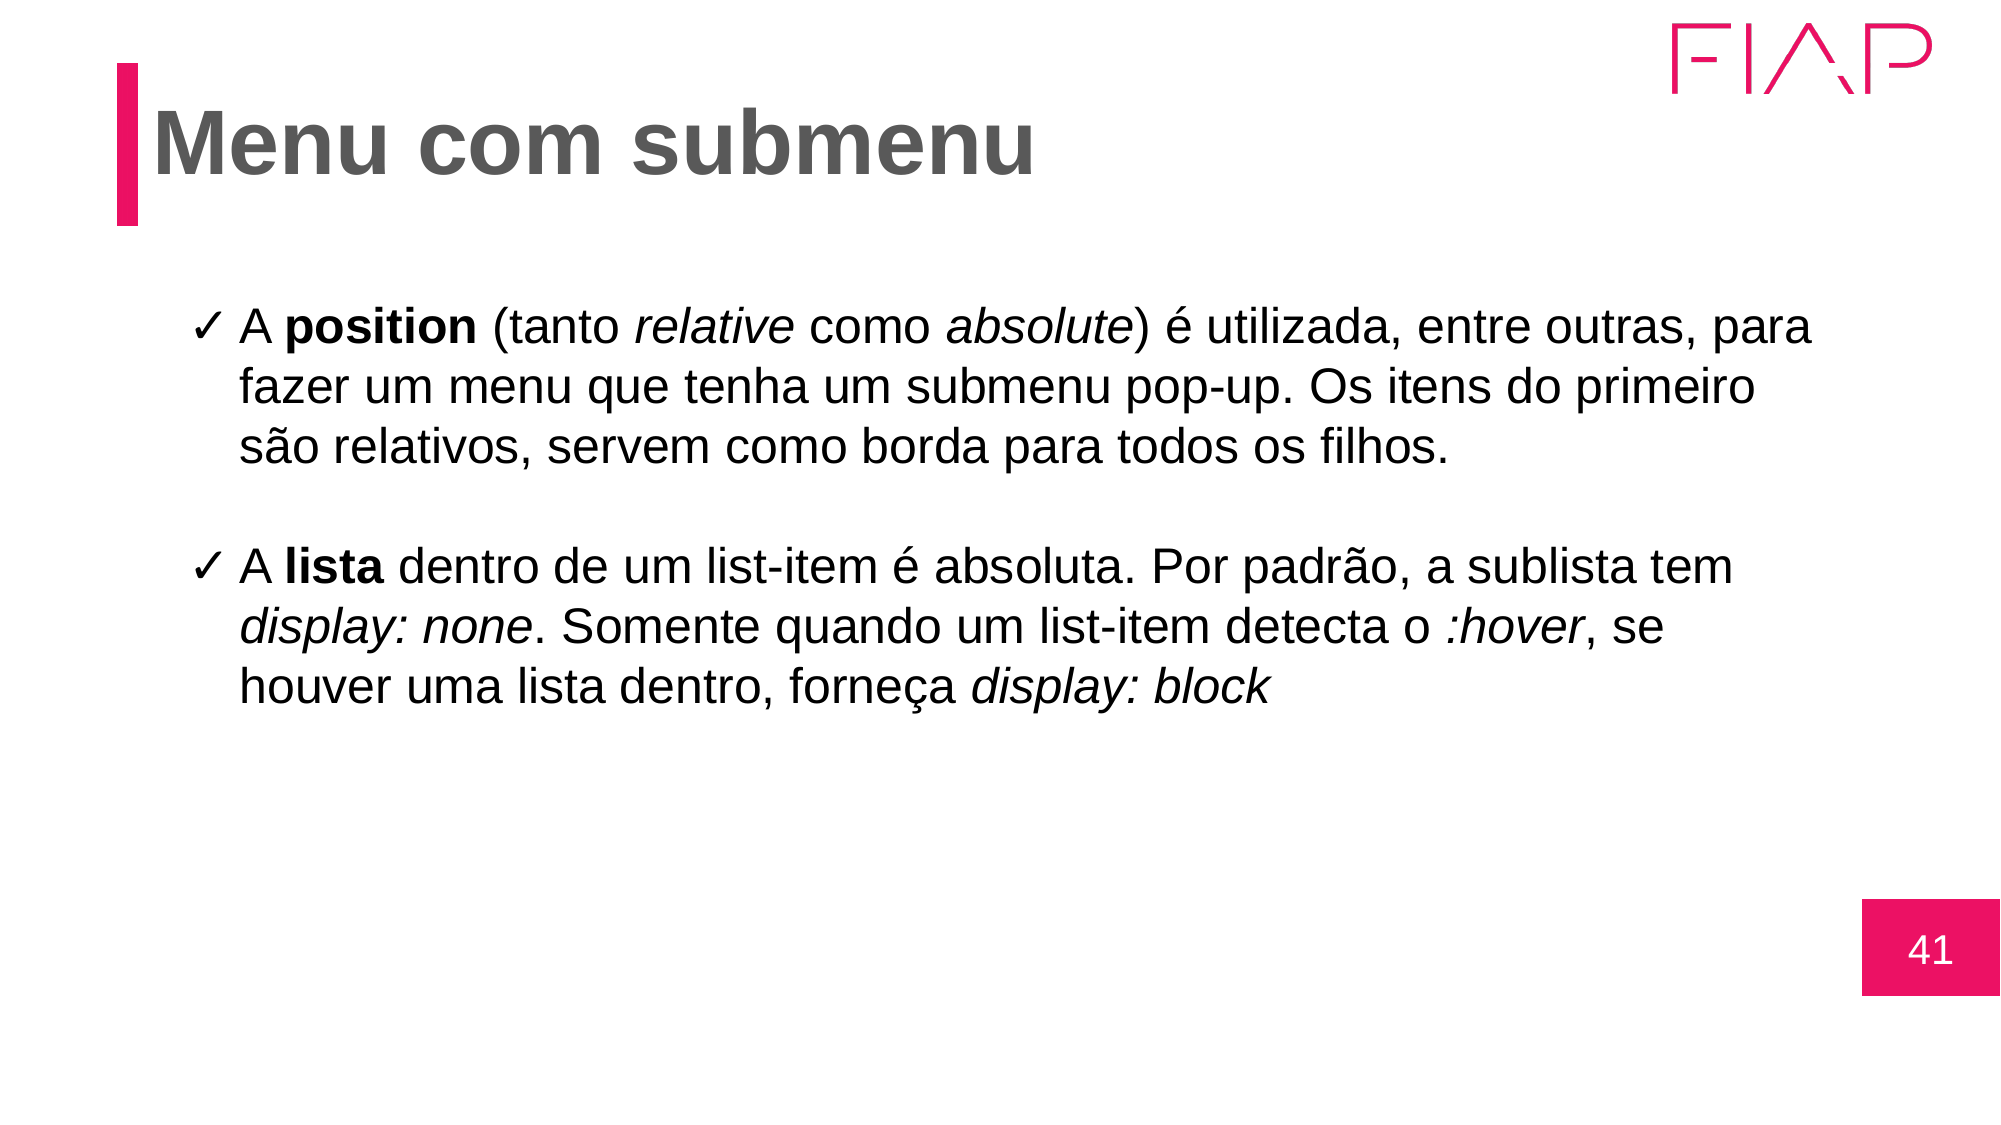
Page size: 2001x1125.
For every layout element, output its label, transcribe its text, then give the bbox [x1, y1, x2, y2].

picture [1862, 978, 2000, 996]
picture [1862, 899, 2000, 917]
text_box A position (tanto relative como absolute) é utilizada, entre outras, para fazer um menu que tenha um submenu pop-up. Os itens do primeiro são relativos, servem como borda para todos os filhos. A lista dentro de um list-item é absoluta. Por padrão, a sublista tem display: none. Somente quando um list-item detecta o :hover, se houver uma lista dentro, forneça display: block [149, 278, 1833, 820]
picture [1672, 23, 1932, 94]
title Menu com submenu [137, 63, 1828, 226]
slide_number ‹#› [1862, 917, 2000, 978]
picture [117, 63, 137, 226]
